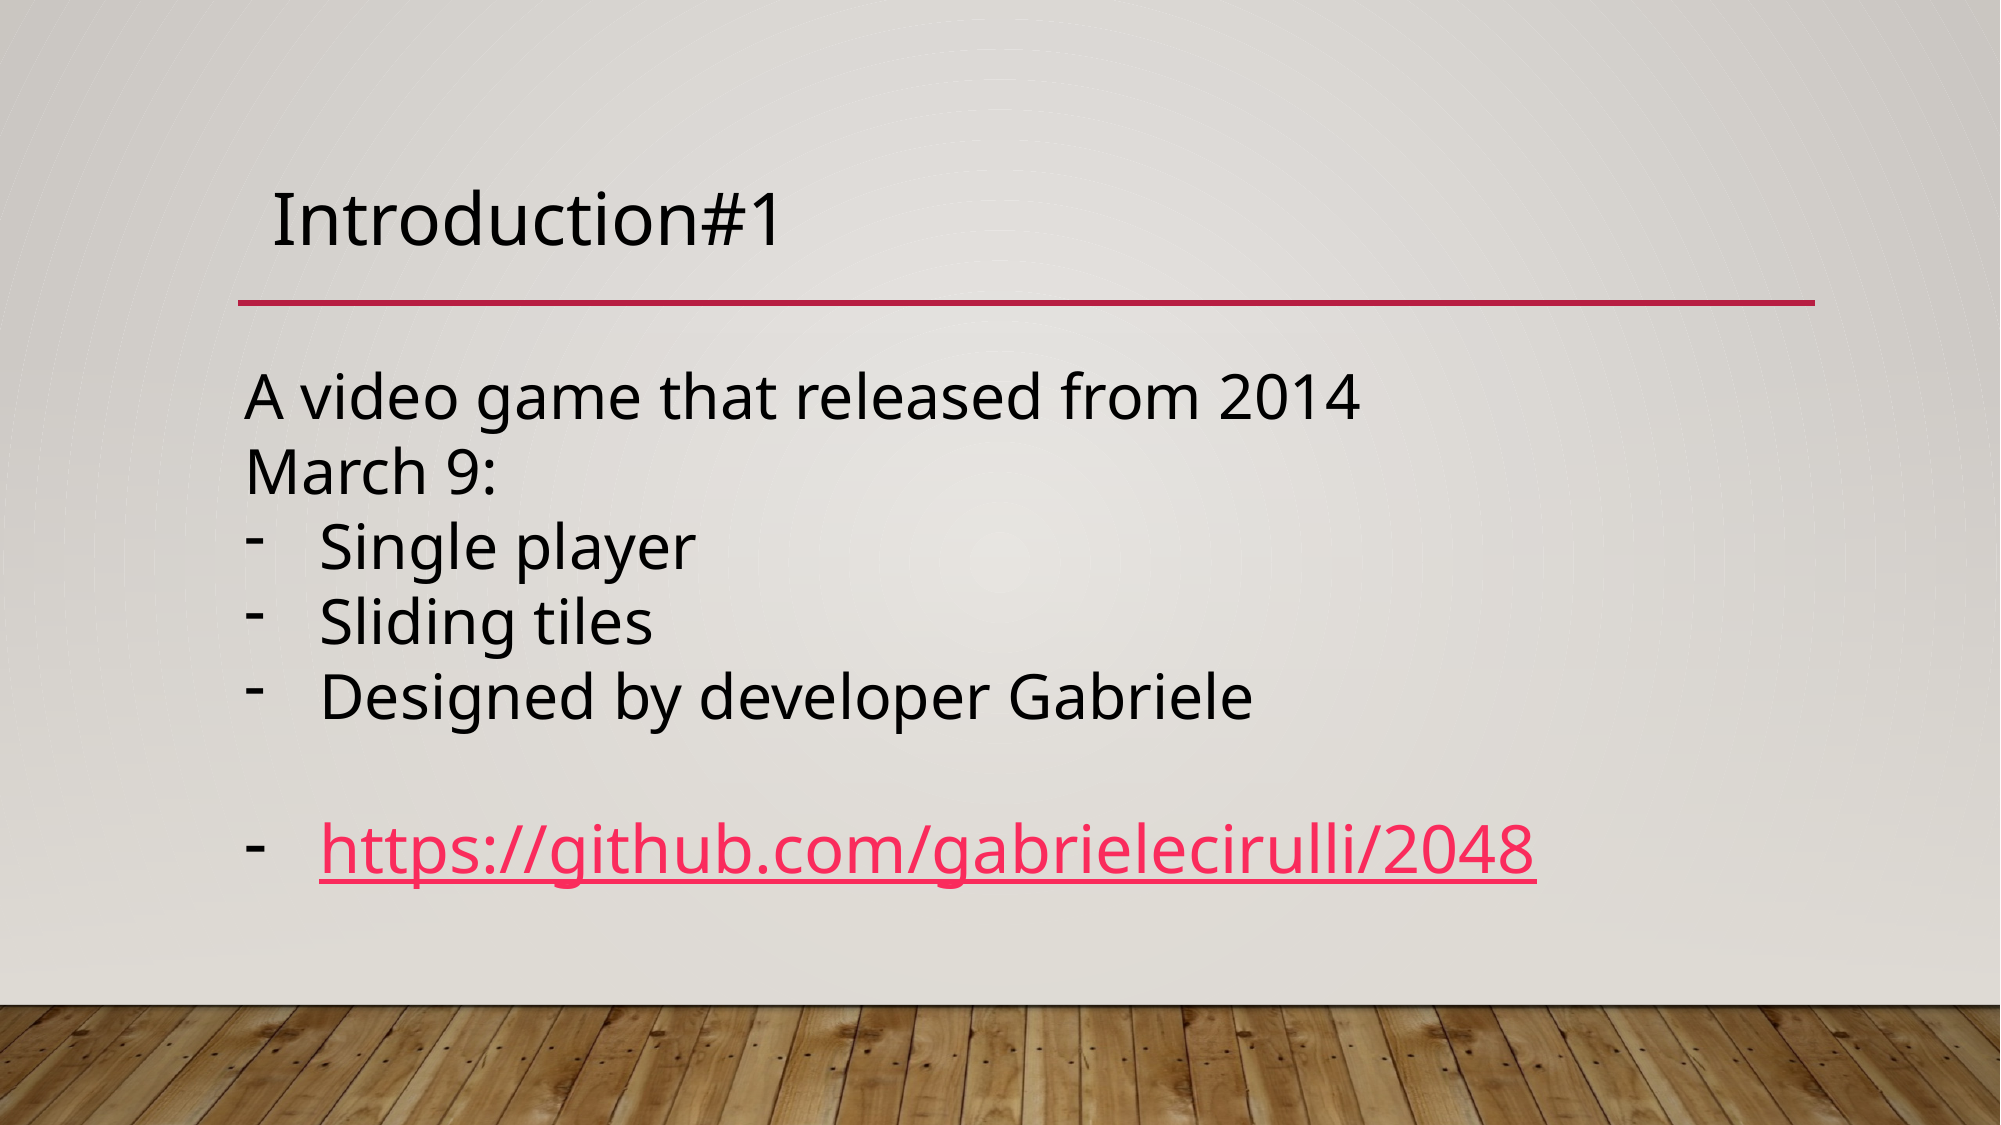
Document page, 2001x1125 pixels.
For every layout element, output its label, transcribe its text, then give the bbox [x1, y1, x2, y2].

text_box Introduction#1 [257, 165, 1515, 348]
text_box A video game that released from 2014 March 9: Single player Sliding tiles Designed by developer Gabriele https://github.com/gabrielecirulli/2048 [229, 349, 1575, 906]
picture [0, 1005, 2000, 1125]
